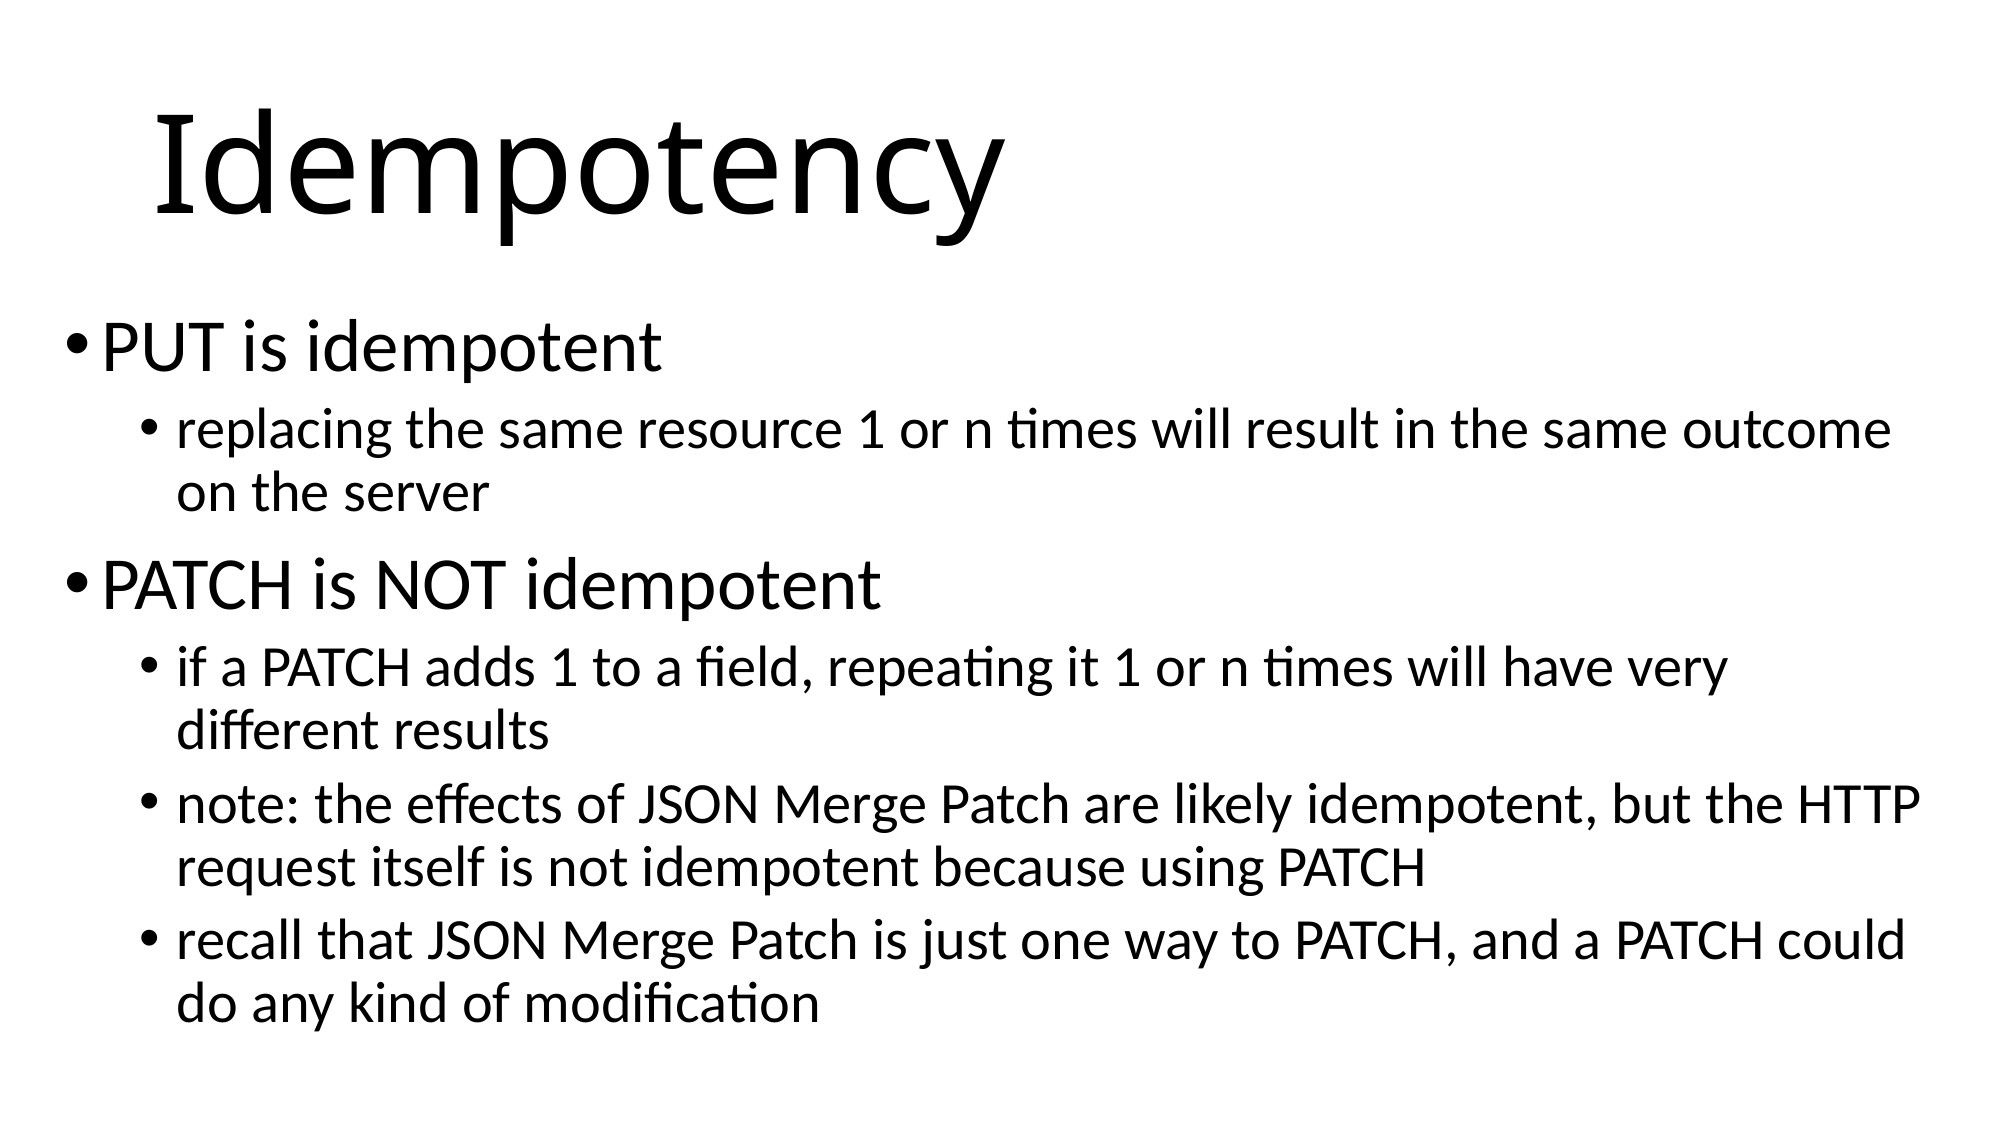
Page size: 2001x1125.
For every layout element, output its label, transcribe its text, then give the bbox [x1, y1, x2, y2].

list PUT is idempotent replacing the same resource 1 or n times will result in the same outcome on the server PATCH is NOT idempotent if a PATCH adds 1 to a field, repeating it 1 or n times will have very different results note: the effects of JSON Merge Patch are likely idempotent, but the HTTP request itself is not idempotent because using PATCH recall that JSON Merge Patch is just one way to PATCH, and a PATCH could do any kind of modification [49, 299, 1962, 1090]
title Idempotency [137, 59, 1863, 278]
